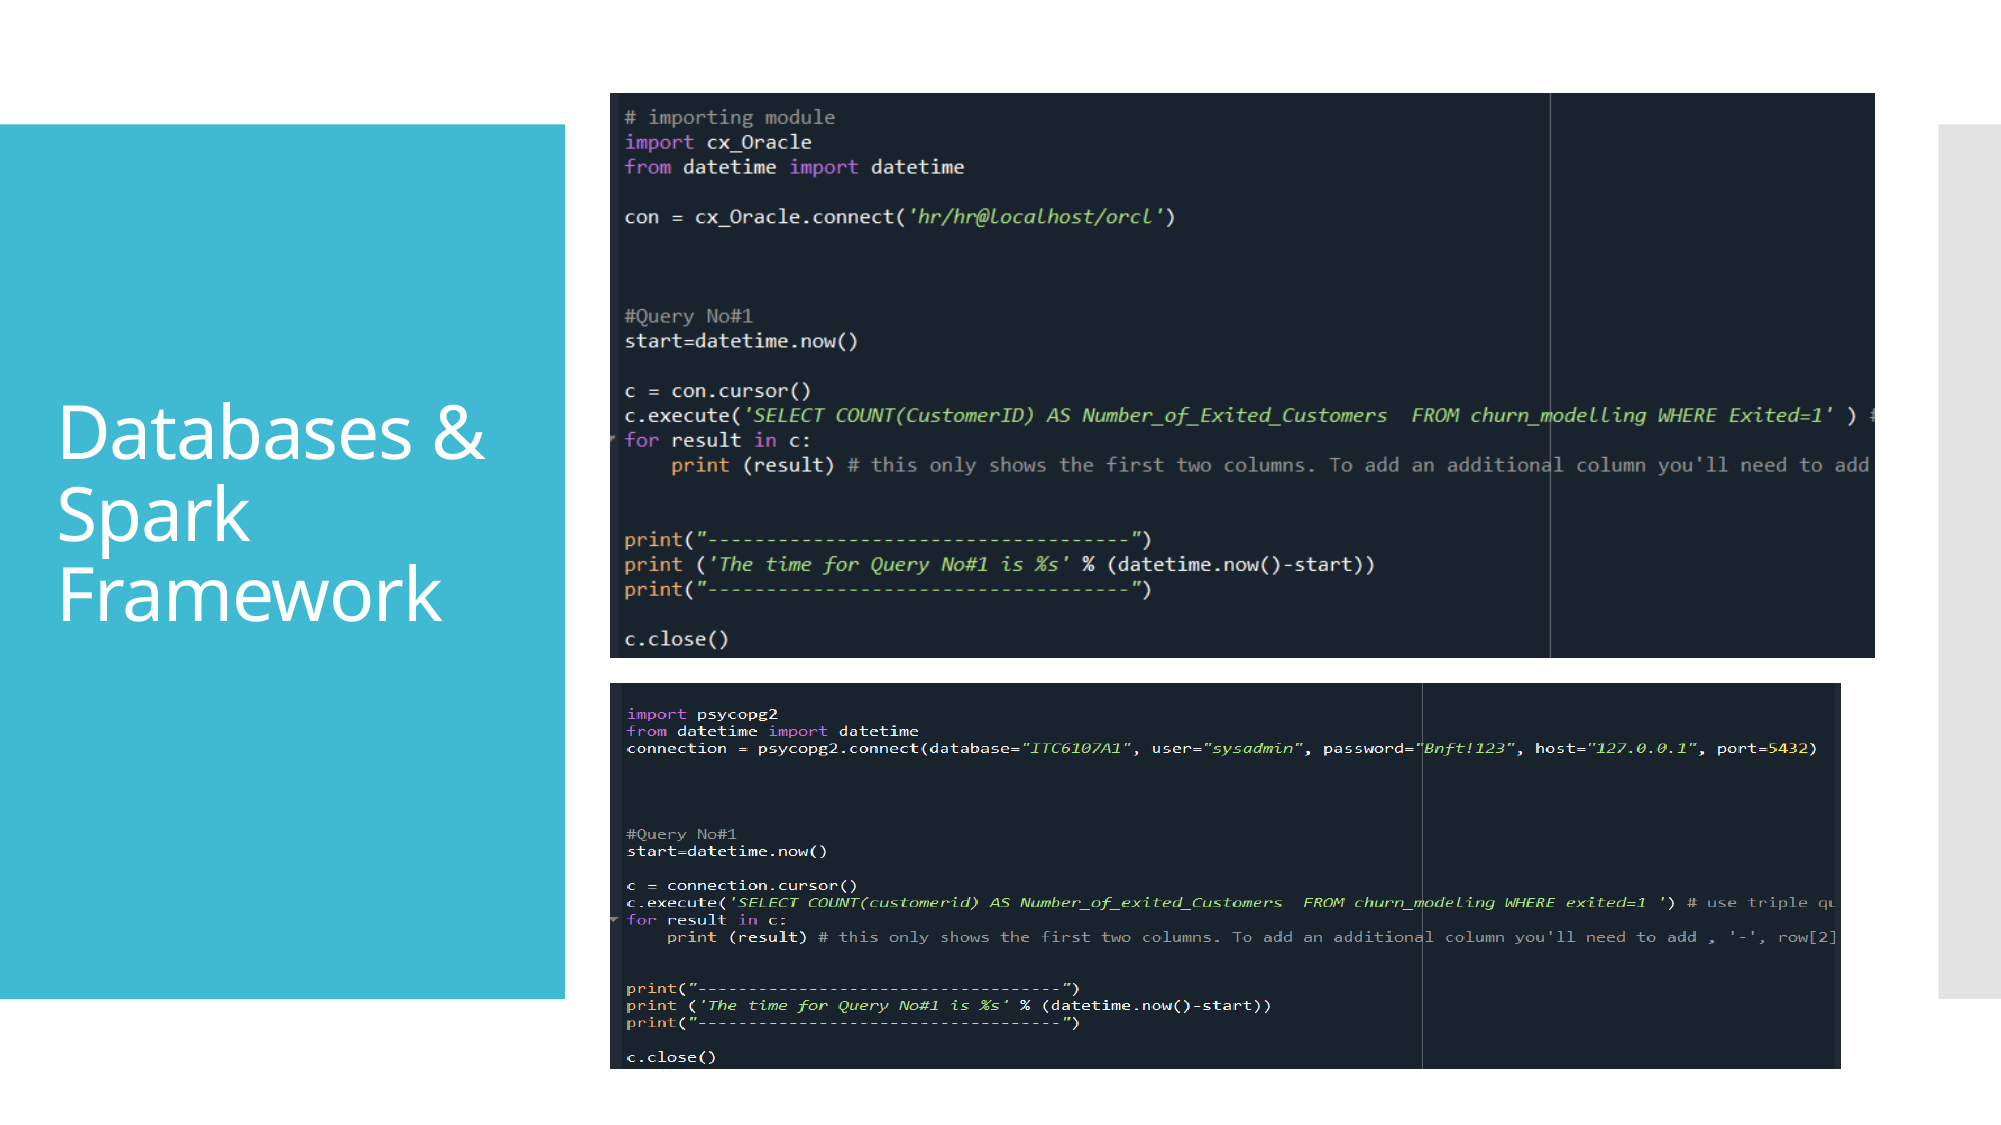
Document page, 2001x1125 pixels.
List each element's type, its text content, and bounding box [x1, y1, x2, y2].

title Databases & Spark Framework [41, 184, 525, 940]
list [610, 93, 1876, 658]
picture [610, 683, 1841, 1069]
